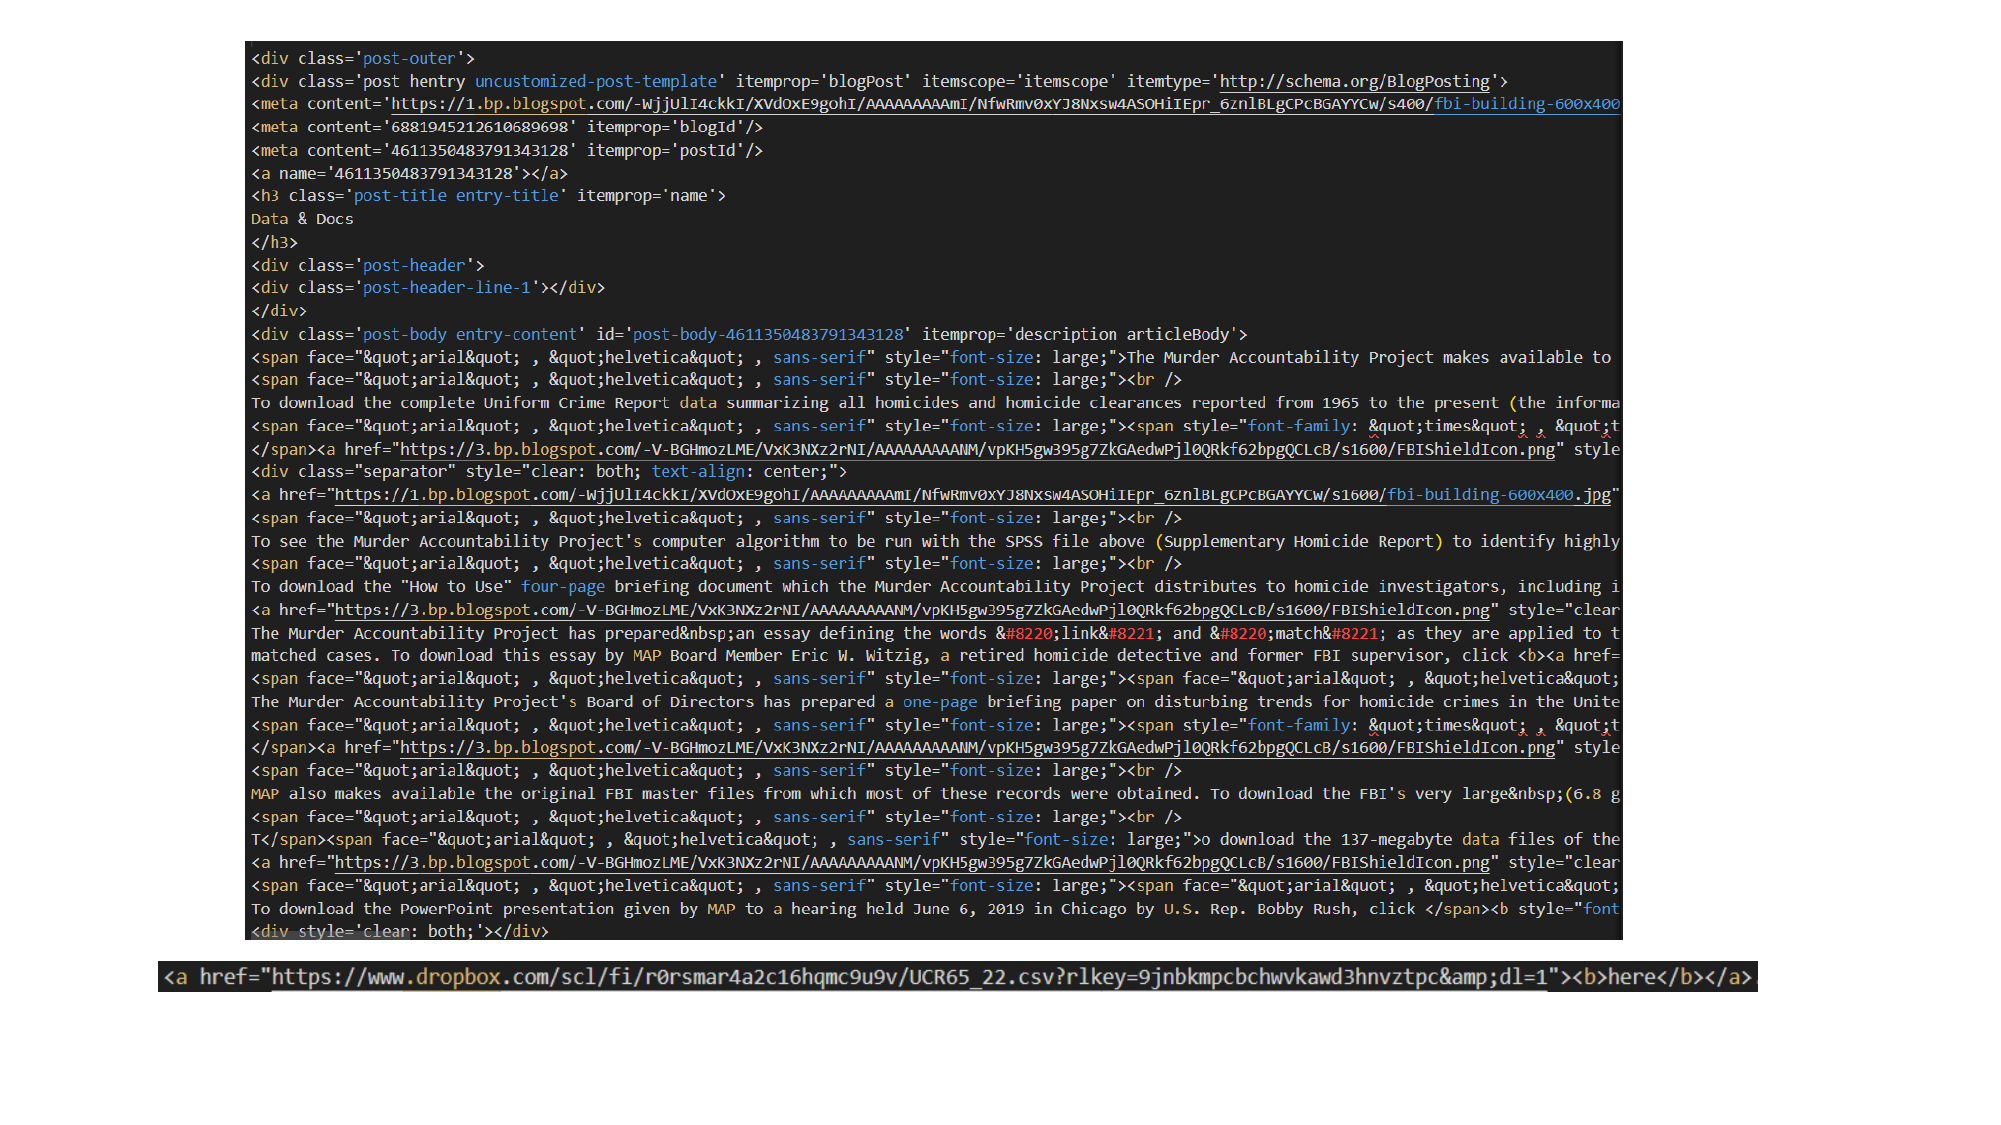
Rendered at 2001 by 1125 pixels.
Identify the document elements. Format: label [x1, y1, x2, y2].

picture [158, 961, 1758, 992]
picture [245, 41, 1623, 940]
